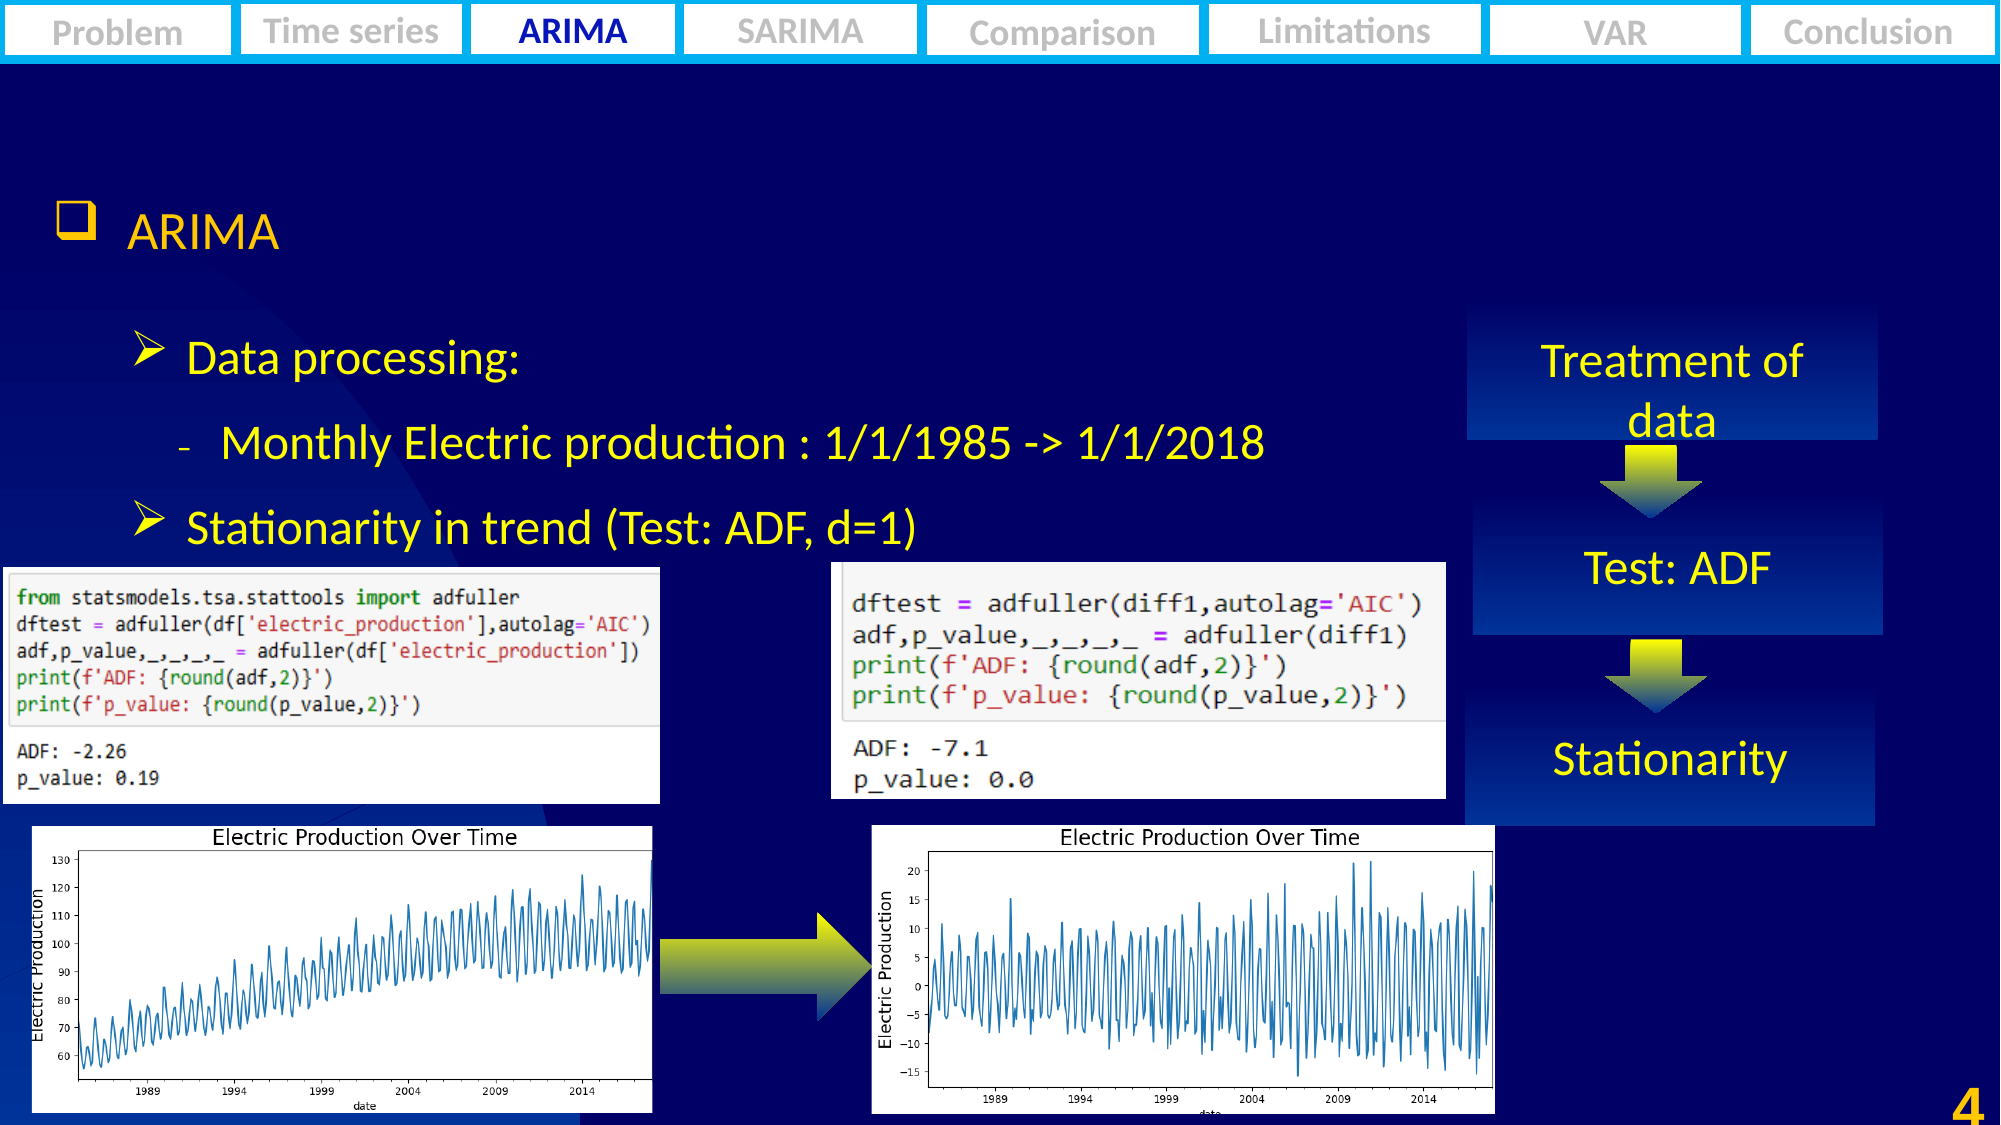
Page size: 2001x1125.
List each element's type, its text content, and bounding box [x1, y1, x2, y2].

text_box Conclusion [1747, 0, 2000, 60]
picture [31, 825, 653, 1113]
picture [3, 567, 661, 805]
text_box [1600, 444, 1702, 519]
text_box Stationarity [1465, 685, 1876, 826]
text_box Test: ADF [1472, 494, 1883, 635]
text_box ARIMA [467, 0, 679, 59]
picture [871, 825, 1496, 1115]
picture [831, 562, 1446, 799]
text_box Time series [236, 0, 467, 59]
text_box Comparison [921, 0, 1204, 60]
text_box [659, 912, 866, 1021]
text_box ARIMA [37, 187, 1125, 268]
text_box Treatment of data [1467, 299, 1878, 440]
text_box Data processing: Monthly Electric production : 1/1/1985 -> 1/1/2018 Stationarity in trend (Test: ADF, d=1) [57, 317, 1916, 817]
text_box [1605, 639, 1708, 713]
text_box SARIMA [679, 0, 921, 59]
slide_number 4 [1877, 1062, 2000, 1125]
text_box VAR [1485, 0, 1747, 60]
text_box Problem [0, 0, 236, 60]
text_box Limitations [1204, 0, 1486, 59]
